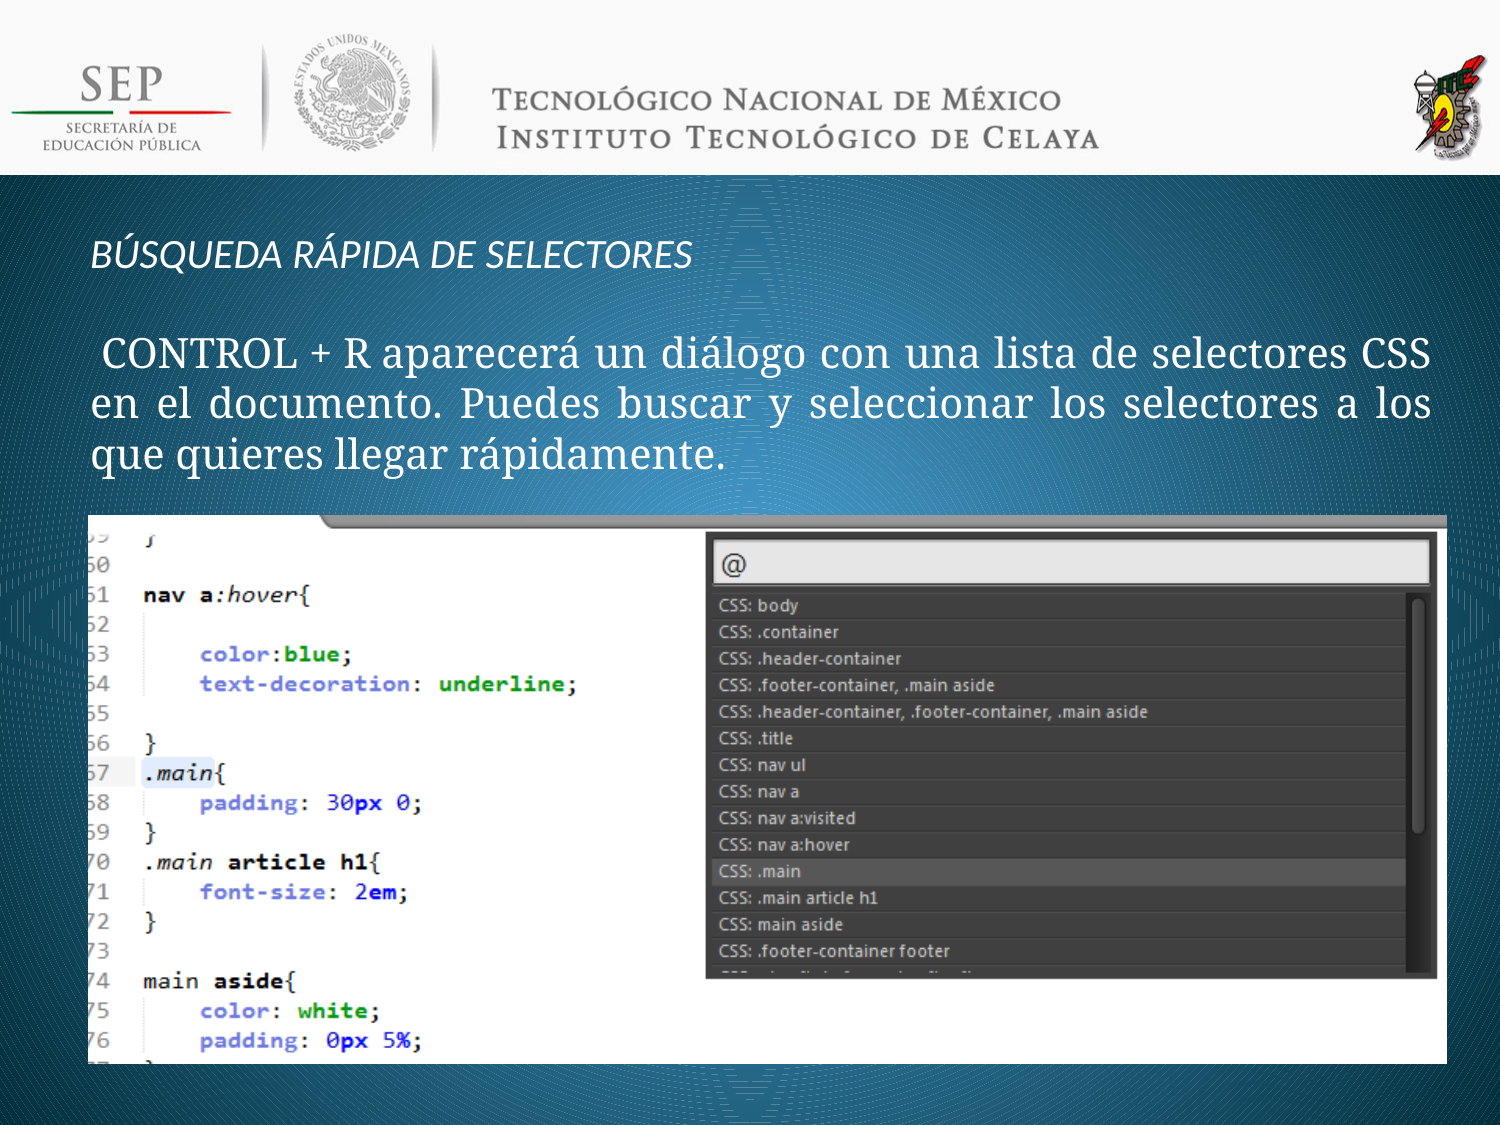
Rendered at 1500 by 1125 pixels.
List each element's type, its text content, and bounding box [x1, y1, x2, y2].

picture [87, 514, 1448, 1064]
text_box BÚSQUEDA RÁPIDA DE SELECTORES CONTROL + R aparecerá un diálogo con una lista de selectores CSS en el documento. Puedes buscar y seleccionar los selectores a los que quieres llegar rápidamente. [75, 219, 1447, 585]
picture [0, 0, 1500, 175]
